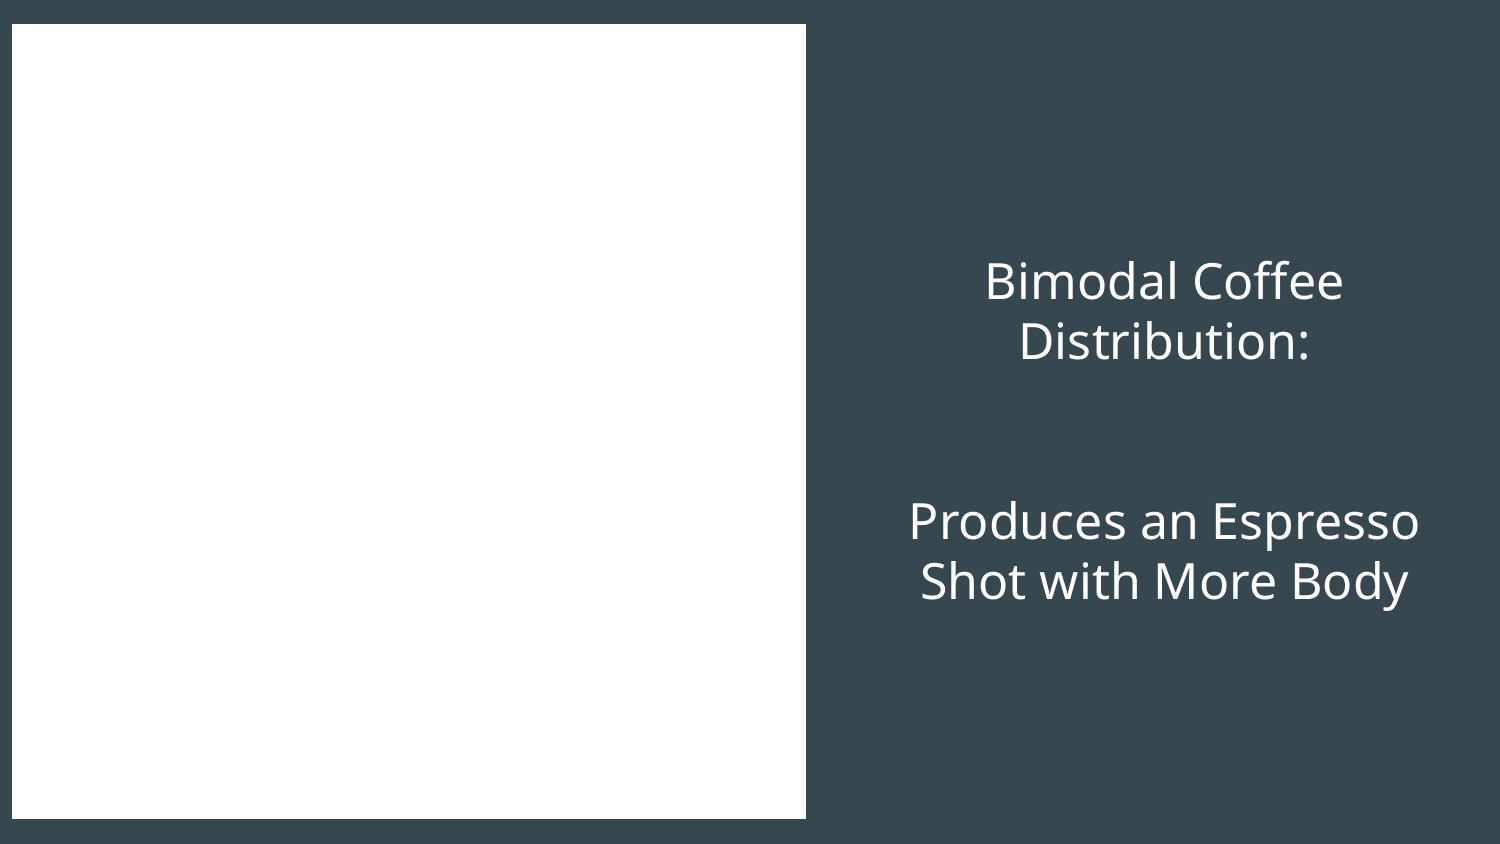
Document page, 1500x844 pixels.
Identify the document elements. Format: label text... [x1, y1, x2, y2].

picture [11, 24, 807, 819]
text_box Bimodal Coffee Distribution: Produces an Espresso Shot with More Body [859, 234, 1471, 811]
